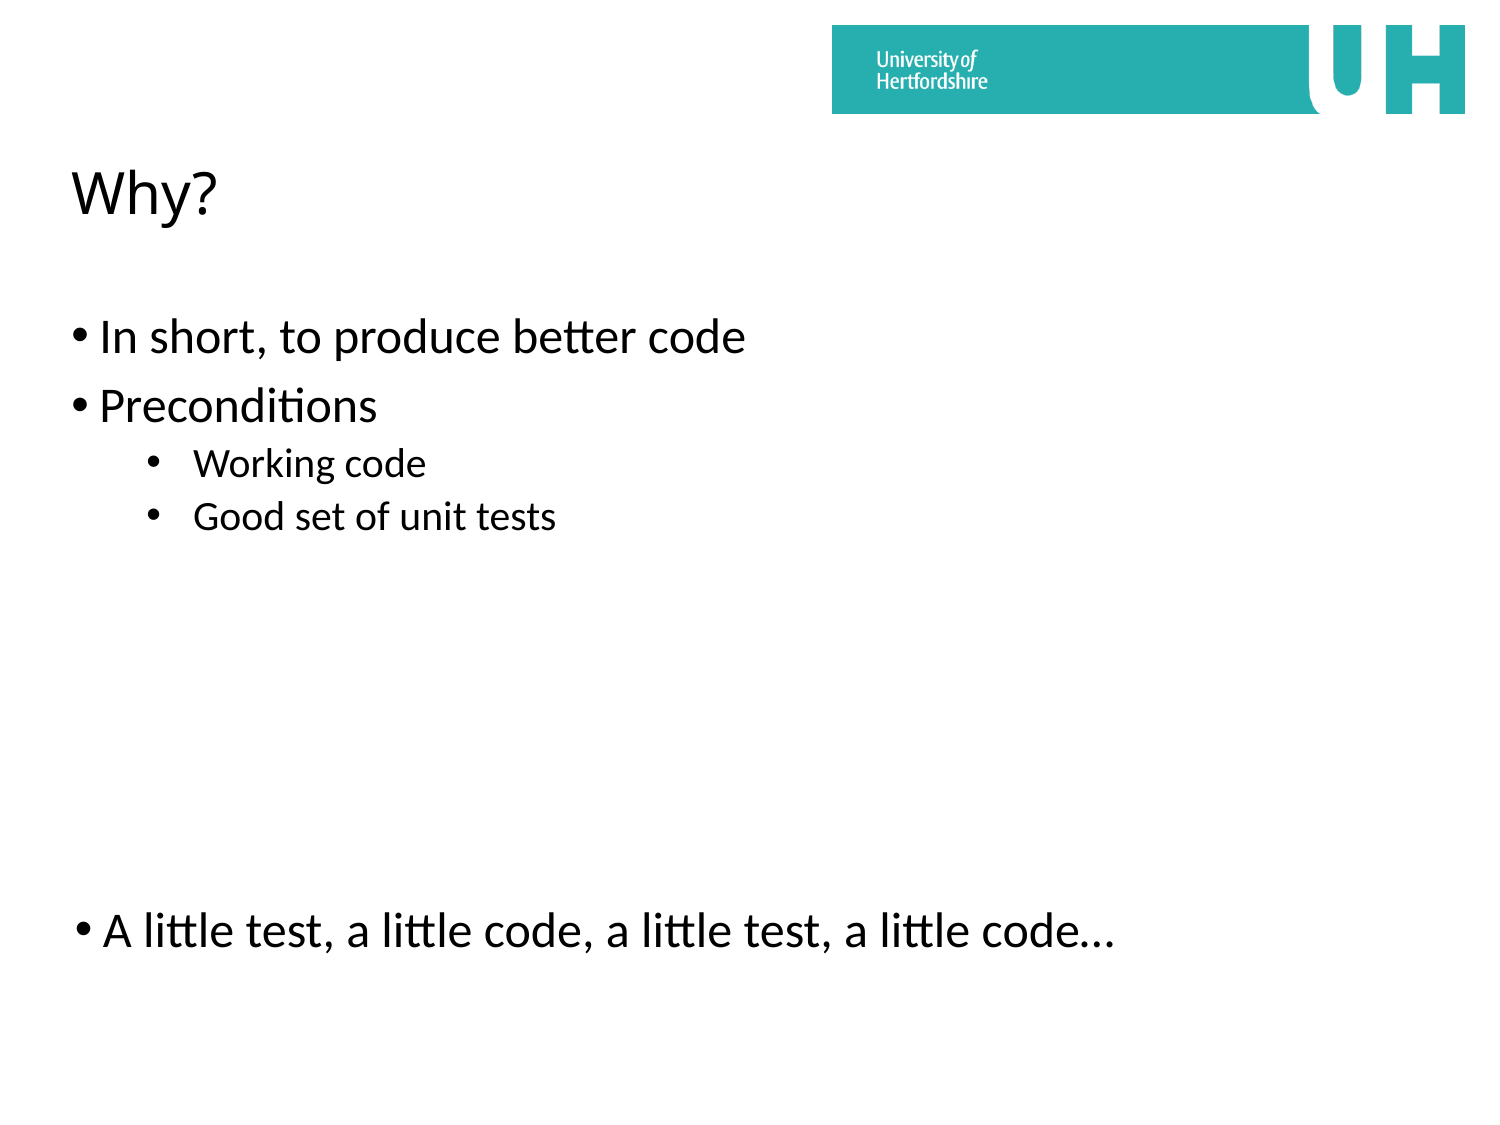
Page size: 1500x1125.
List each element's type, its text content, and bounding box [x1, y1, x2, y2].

list In short, to produce better code Preconditions Working code Good set of unit tests [56, 302, 1444, 586]
picture [832, 25, 1465, 114]
title Why? [56, 86, 1351, 302]
text_box A little test, a little code, a little test, a little code… [59, 828, 1185, 982]
